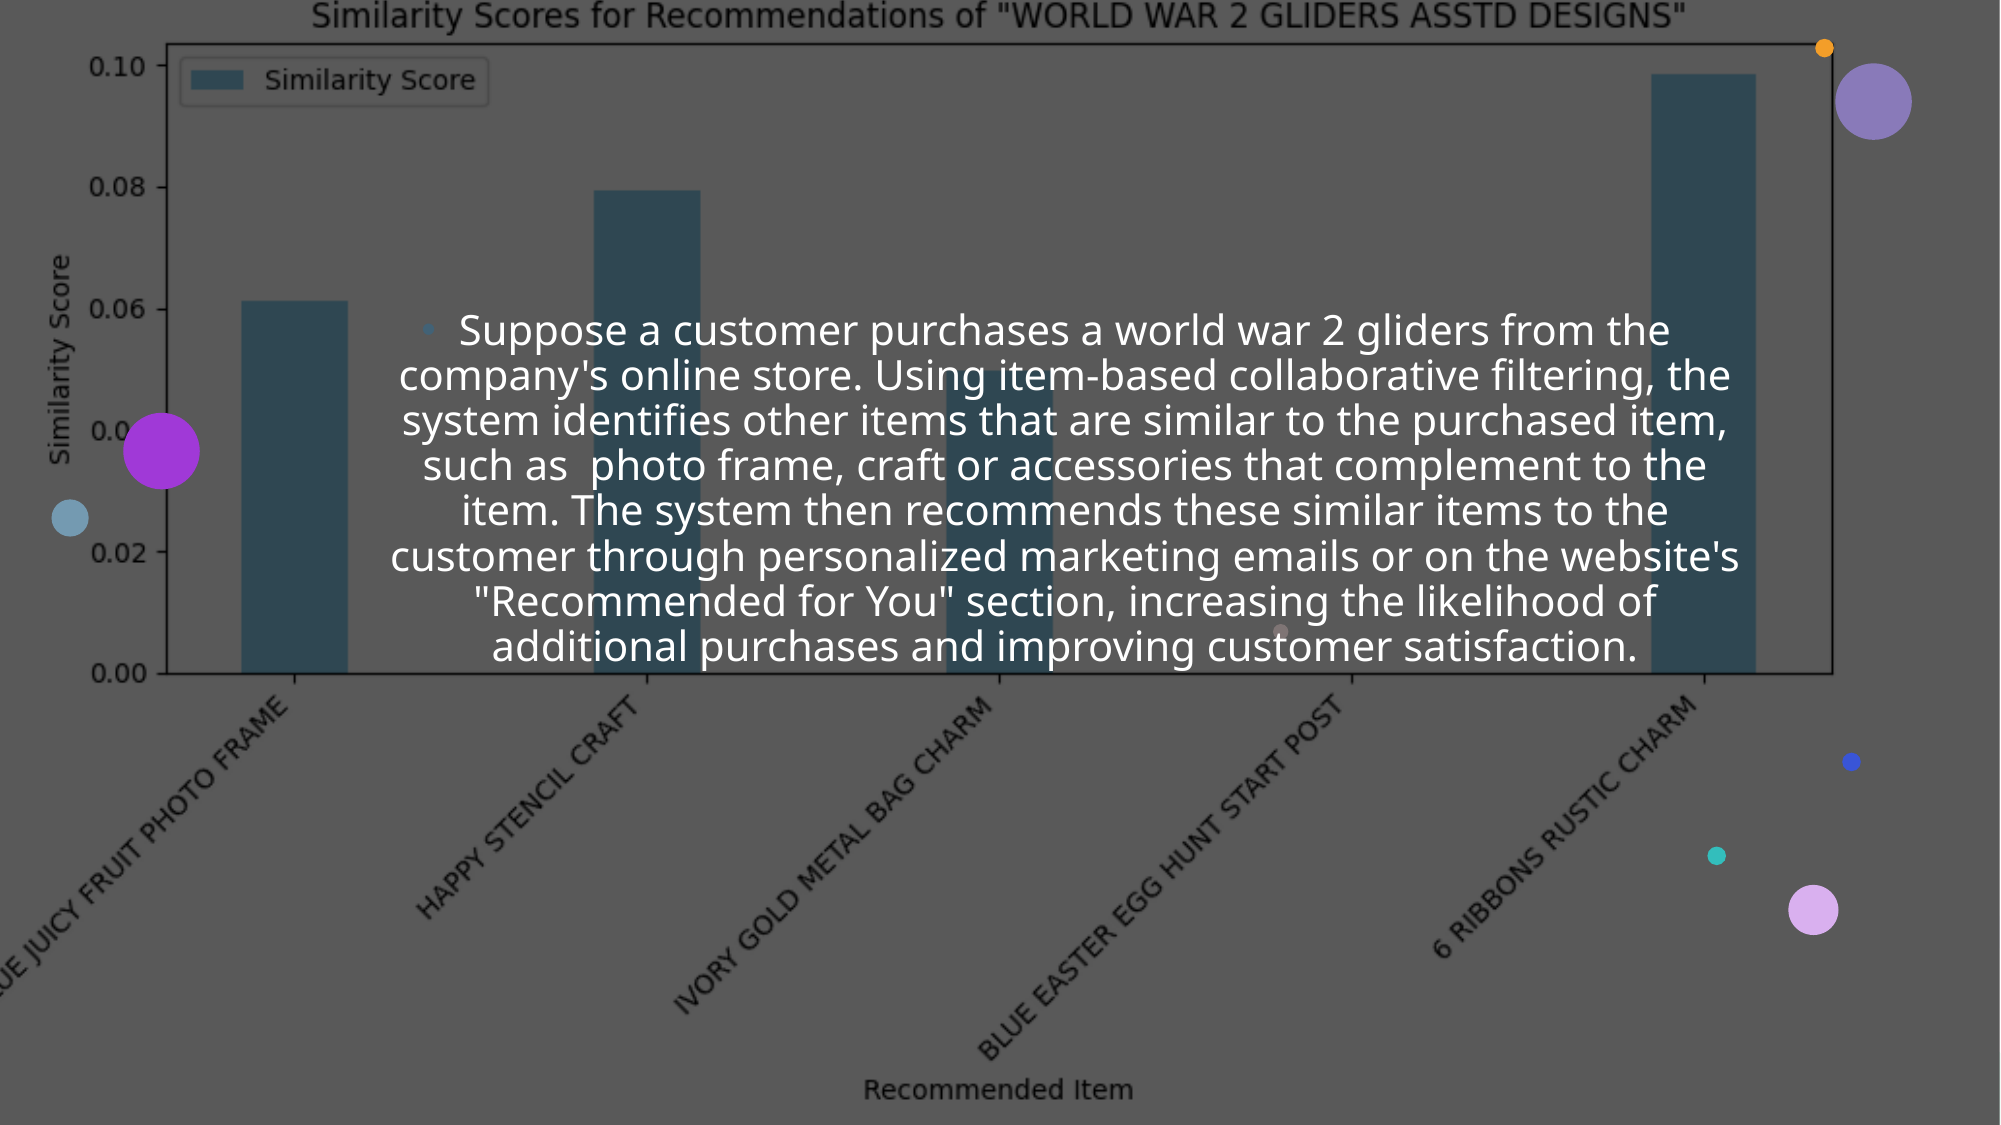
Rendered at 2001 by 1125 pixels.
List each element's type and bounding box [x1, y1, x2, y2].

picture [0, 0, 2000, 1125]
text_box [51, 38, 1912, 936]
